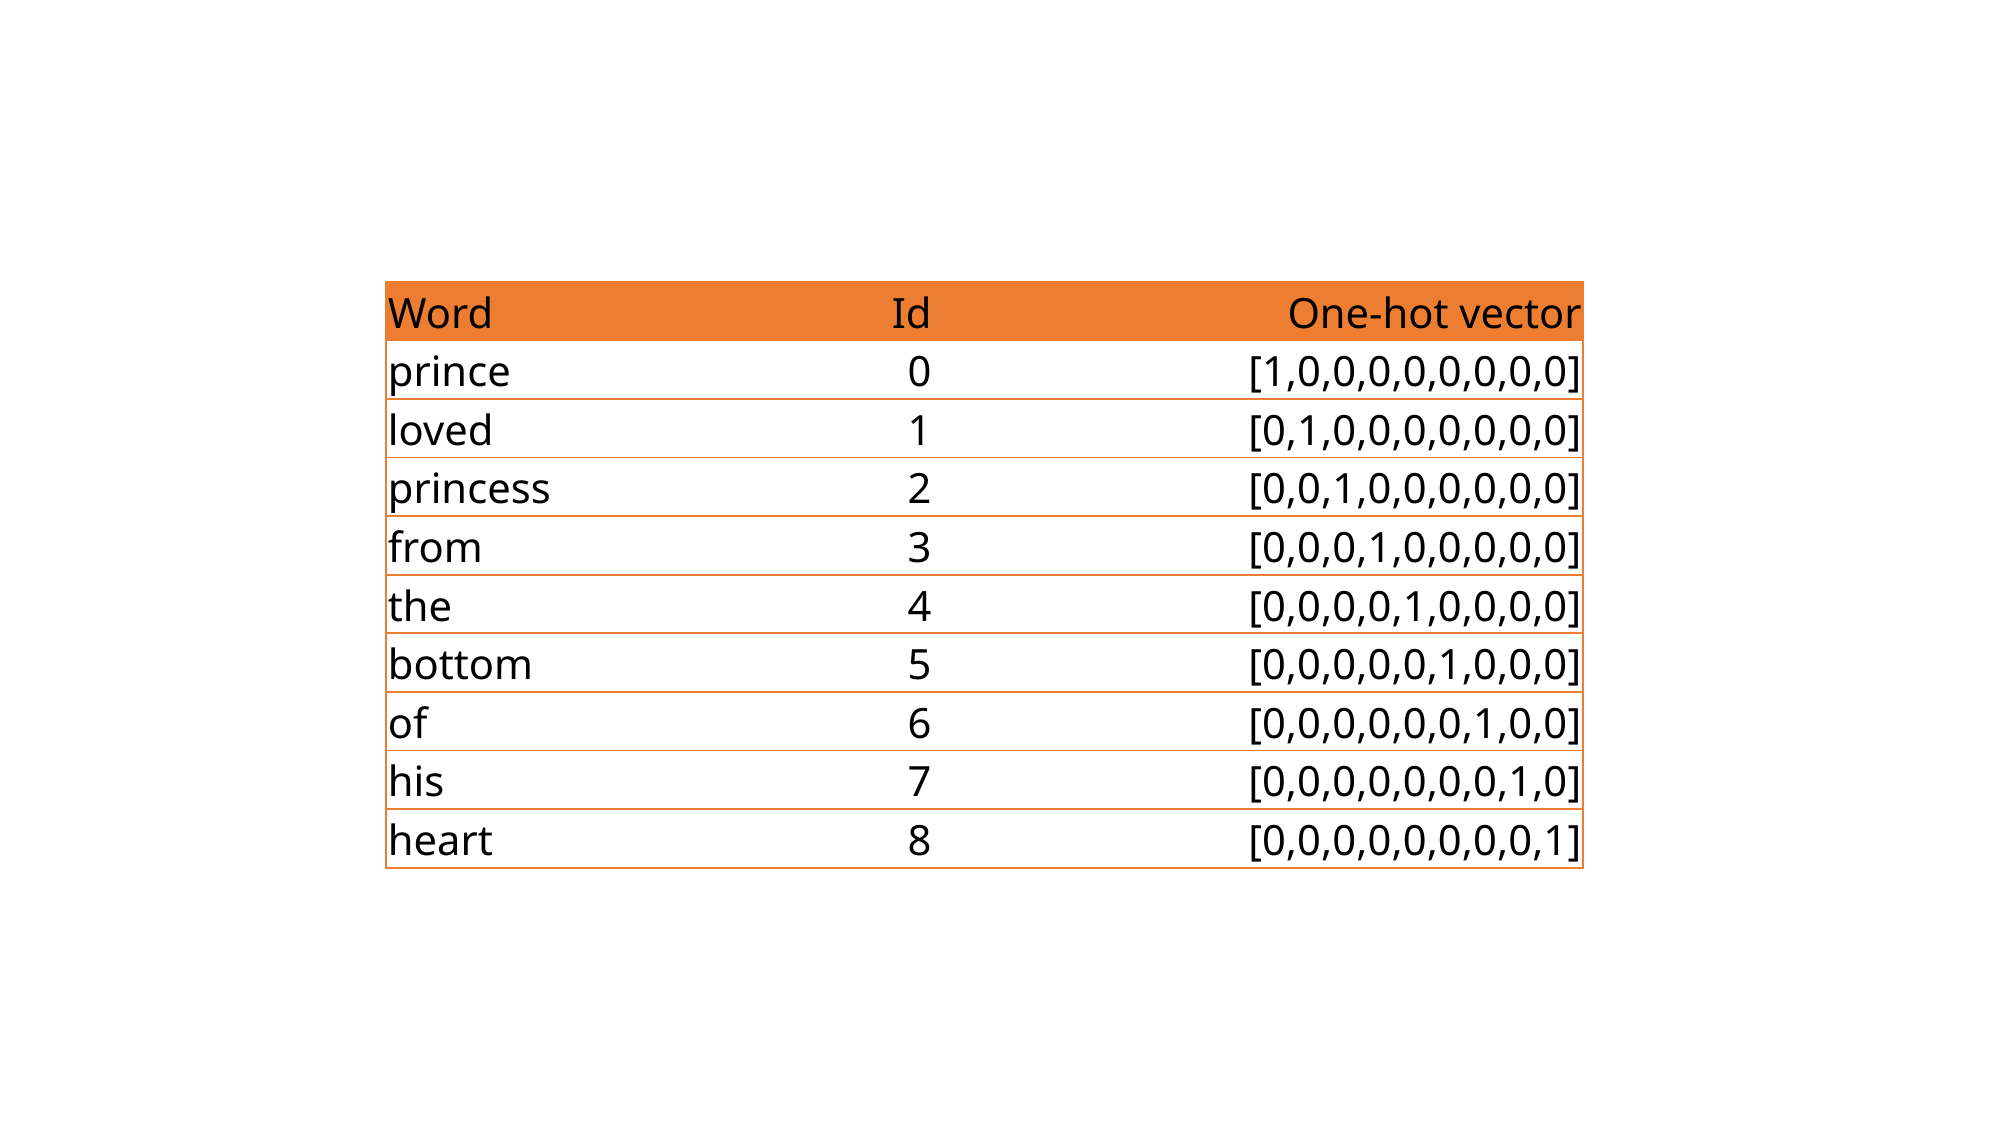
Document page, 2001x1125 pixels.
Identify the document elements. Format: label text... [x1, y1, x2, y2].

table_cell [0,0,0,0,0,0,1,0,0] [933, 693, 1582, 750]
table_cell 5 [785, 634, 933, 691]
table_cell from [387, 517, 785, 574]
table_cell [0,0,0,0,0,1,0,0,0] [933, 634, 1582, 691]
table_cell princess [387, 458, 785, 515]
table_cell [0,0,0,0,0,0,0,1,0] [933, 751, 1582, 808]
table_cell [1,0,0,0,0,0,0,0,0] [933, 341, 1582, 398]
table_cell the [387, 576, 785, 632]
table_header Id [785, 283, 933, 340]
table_cell 1 [785, 400, 933, 457]
table_cell heart [387, 810, 785, 867]
table_cell 8 [785, 810, 933, 867]
table_cell [0,1,0,0,0,0,0,0,0] [933, 400, 1582, 457]
table_cell bottom [387, 634, 785, 691]
table_cell 2 [785, 458, 933, 515]
table_cell of [387, 693, 785, 750]
table_cell 7 [785, 751, 933, 808]
table_header One-hot vector [933, 283, 1582, 340]
table_cell 3 [785, 517, 933, 574]
table_cell loved [387, 400, 785, 457]
table_cell 4 [785, 576, 933, 632]
table_cell [0,0,0,0,1,0,0,0,0] [933, 576, 1582, 632]
table_cell 6 [785, 693, 933, 750]
table_cell 0 [785, 341, 933, 398]
table_header Word [387, 283, 785, 340]
table_cell his [387, 751, 785, 808]
table_cell [0,0,0,1,0,0,0,0,0] [933, 517, 1582, 574]
table_cell prince [387, 341, 785, 398]
table_cell [0,0,1,0,0,0,0,0,0] [933, 458, 1582, 515]
table_cell [0,0,0,0,0,0,0,0,1] [933, 810, 1582, 867]
